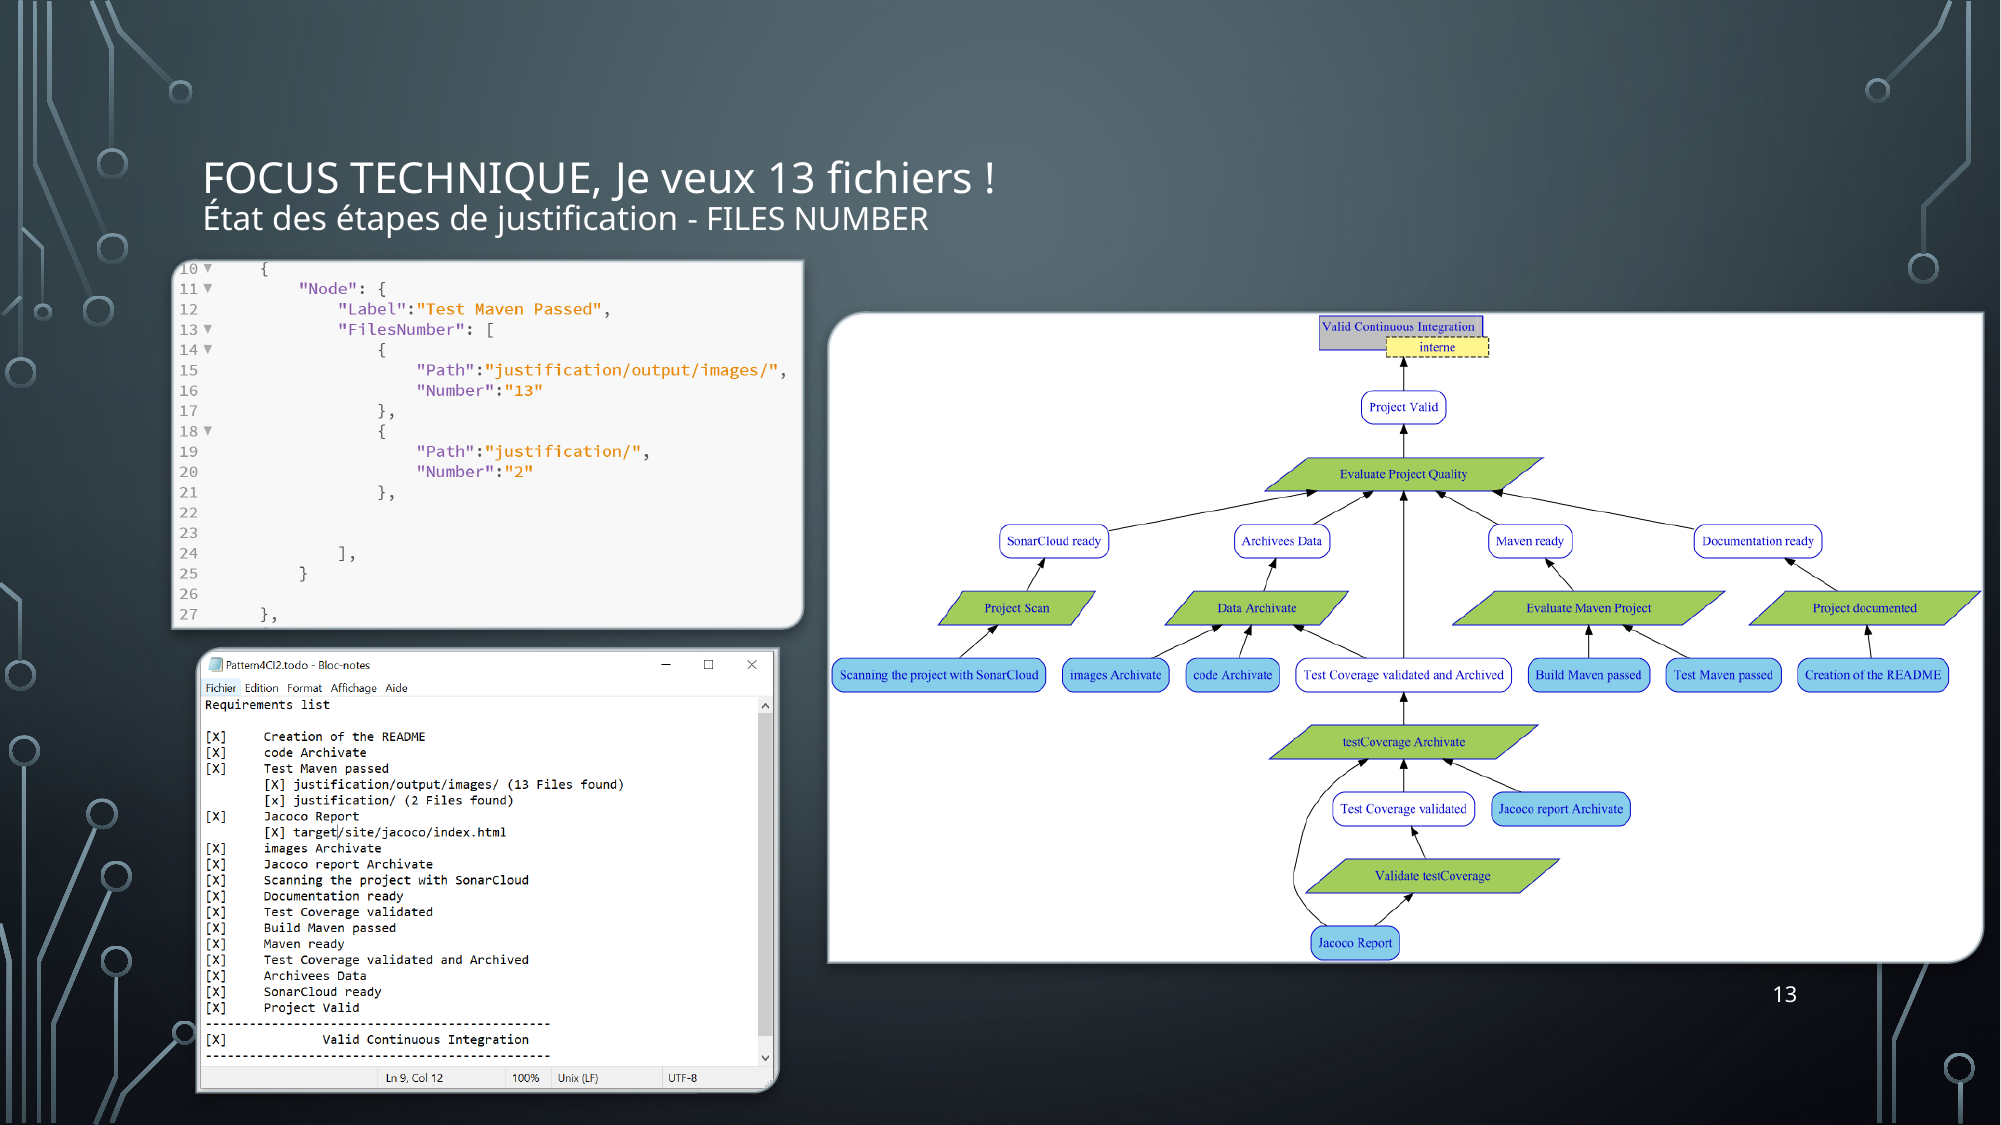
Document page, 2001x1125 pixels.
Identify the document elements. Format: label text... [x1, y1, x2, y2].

picture [828, 312, 1984, 963]
title Focus technique, Je veux 13 fichiers ! État des étapes de justification - Files NUMBER [187, 101, 1813, 344]
picture [196, 648, 779, 1093]
picture [172, 260, 804, 629]
slide_number 13 [1685, 965, 1813, 1025]
